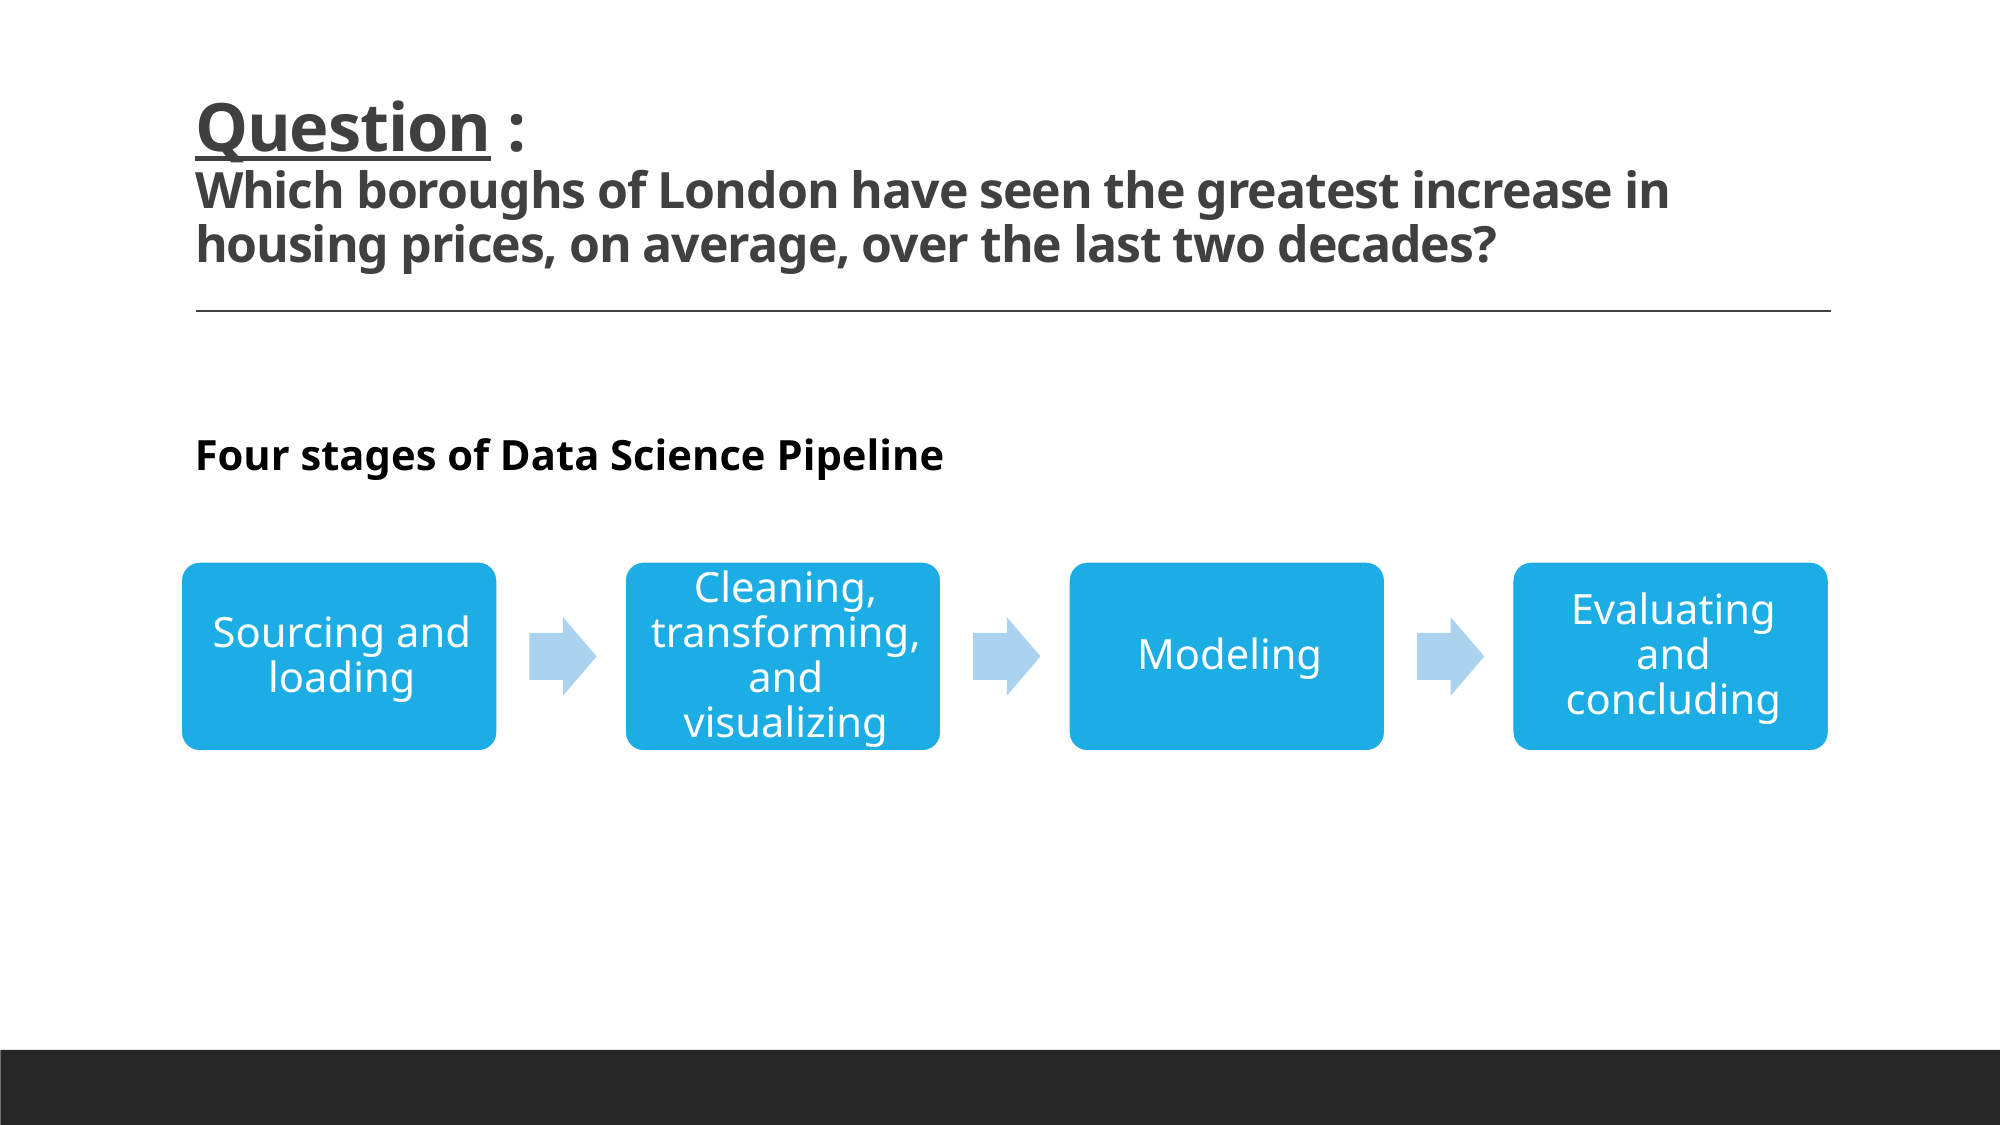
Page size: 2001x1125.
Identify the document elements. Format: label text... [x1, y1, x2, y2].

title Question : Which boroughs of London have seen the greatest increase in housing prices, on average, over the last two decades? [180, 43, 1830, 282]
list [179, 356, 1831, 956]
